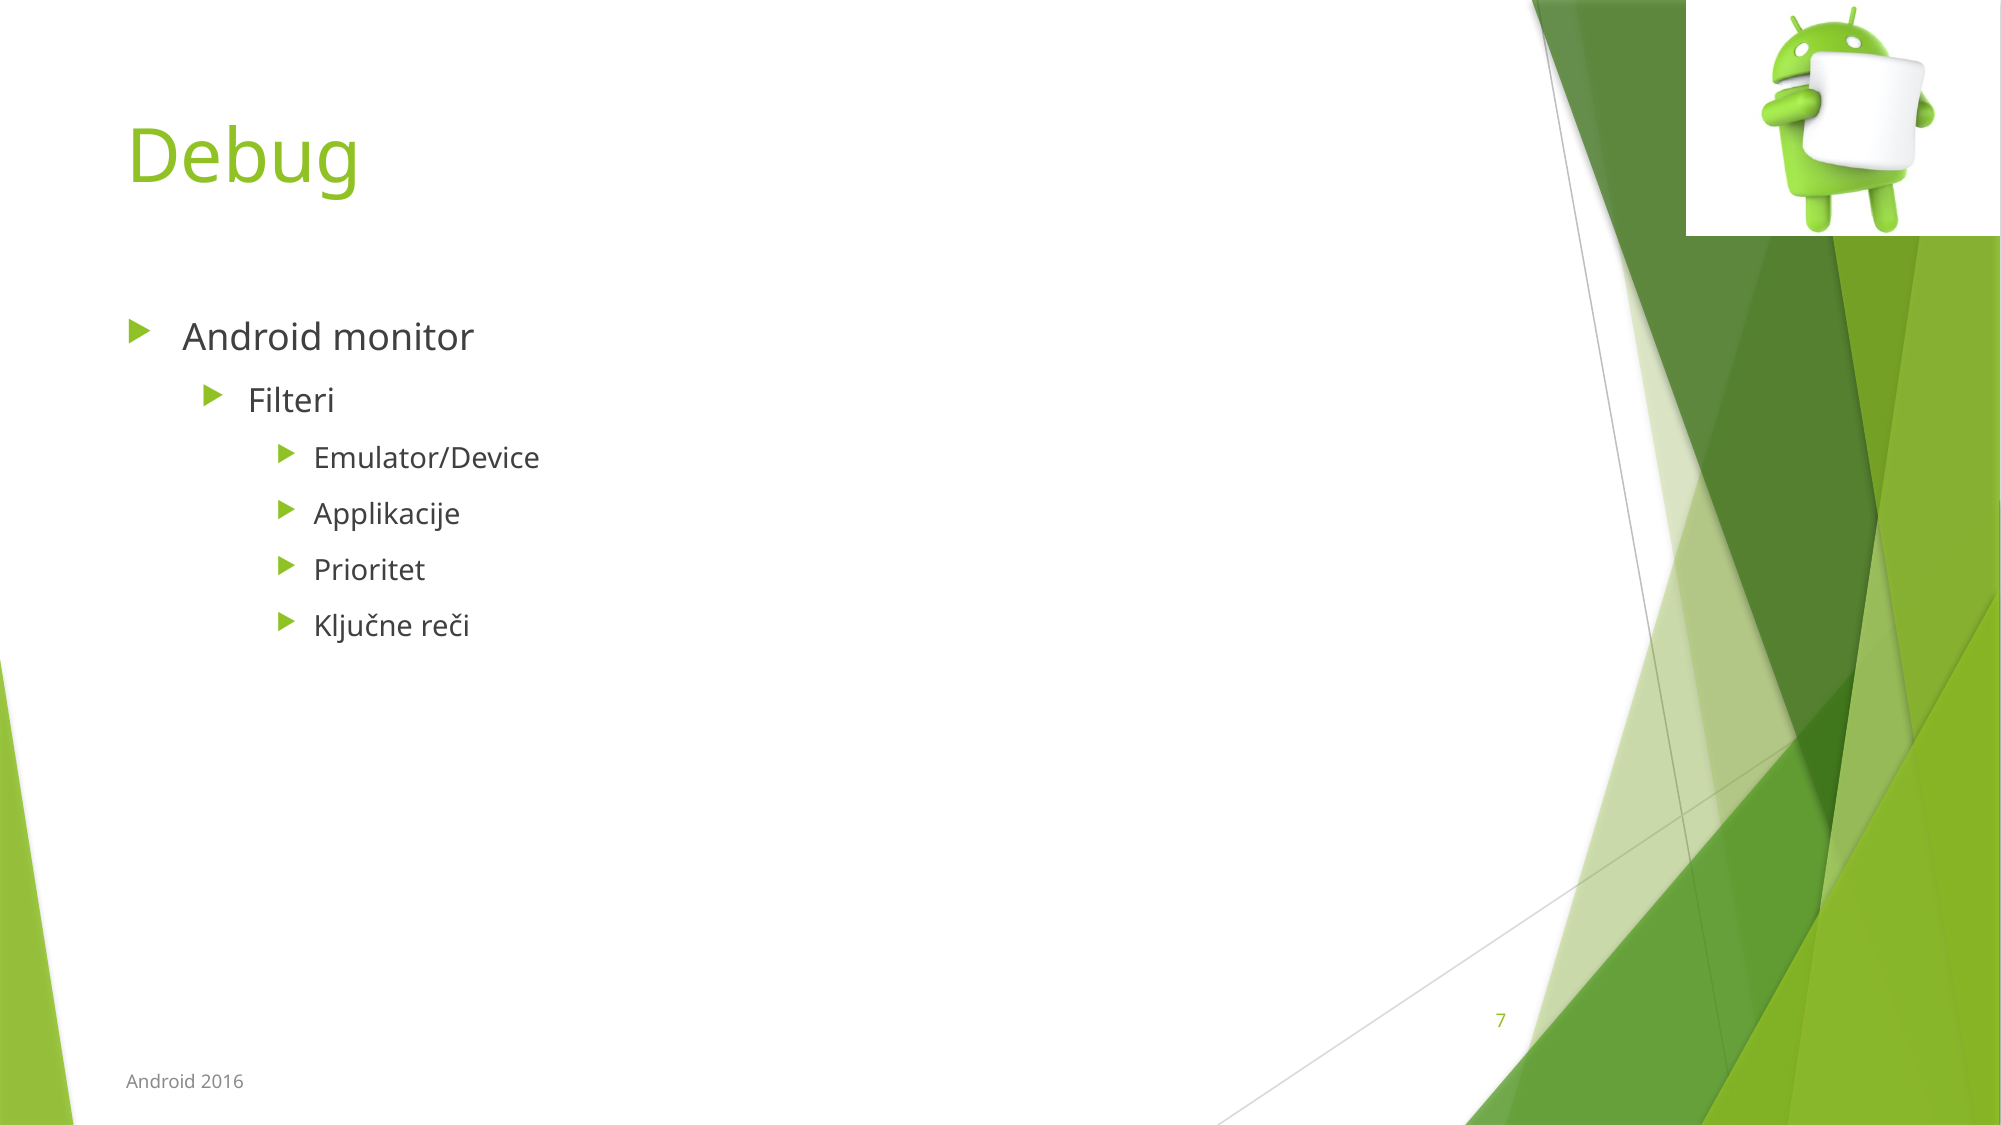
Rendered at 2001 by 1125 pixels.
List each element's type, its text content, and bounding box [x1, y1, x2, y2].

list Android monitor Filteri Emulator/Device Applikacije Prioritet Ključne reči [111, 305, 1522, 943]
picture [1686, 0, 2000, 236]
footer Android 2016 [111, 1050, 1145, 1111]
title Debug [111, 99, 1522, 305]
slide_number 7 [1409, 991, 1522, 1051]
